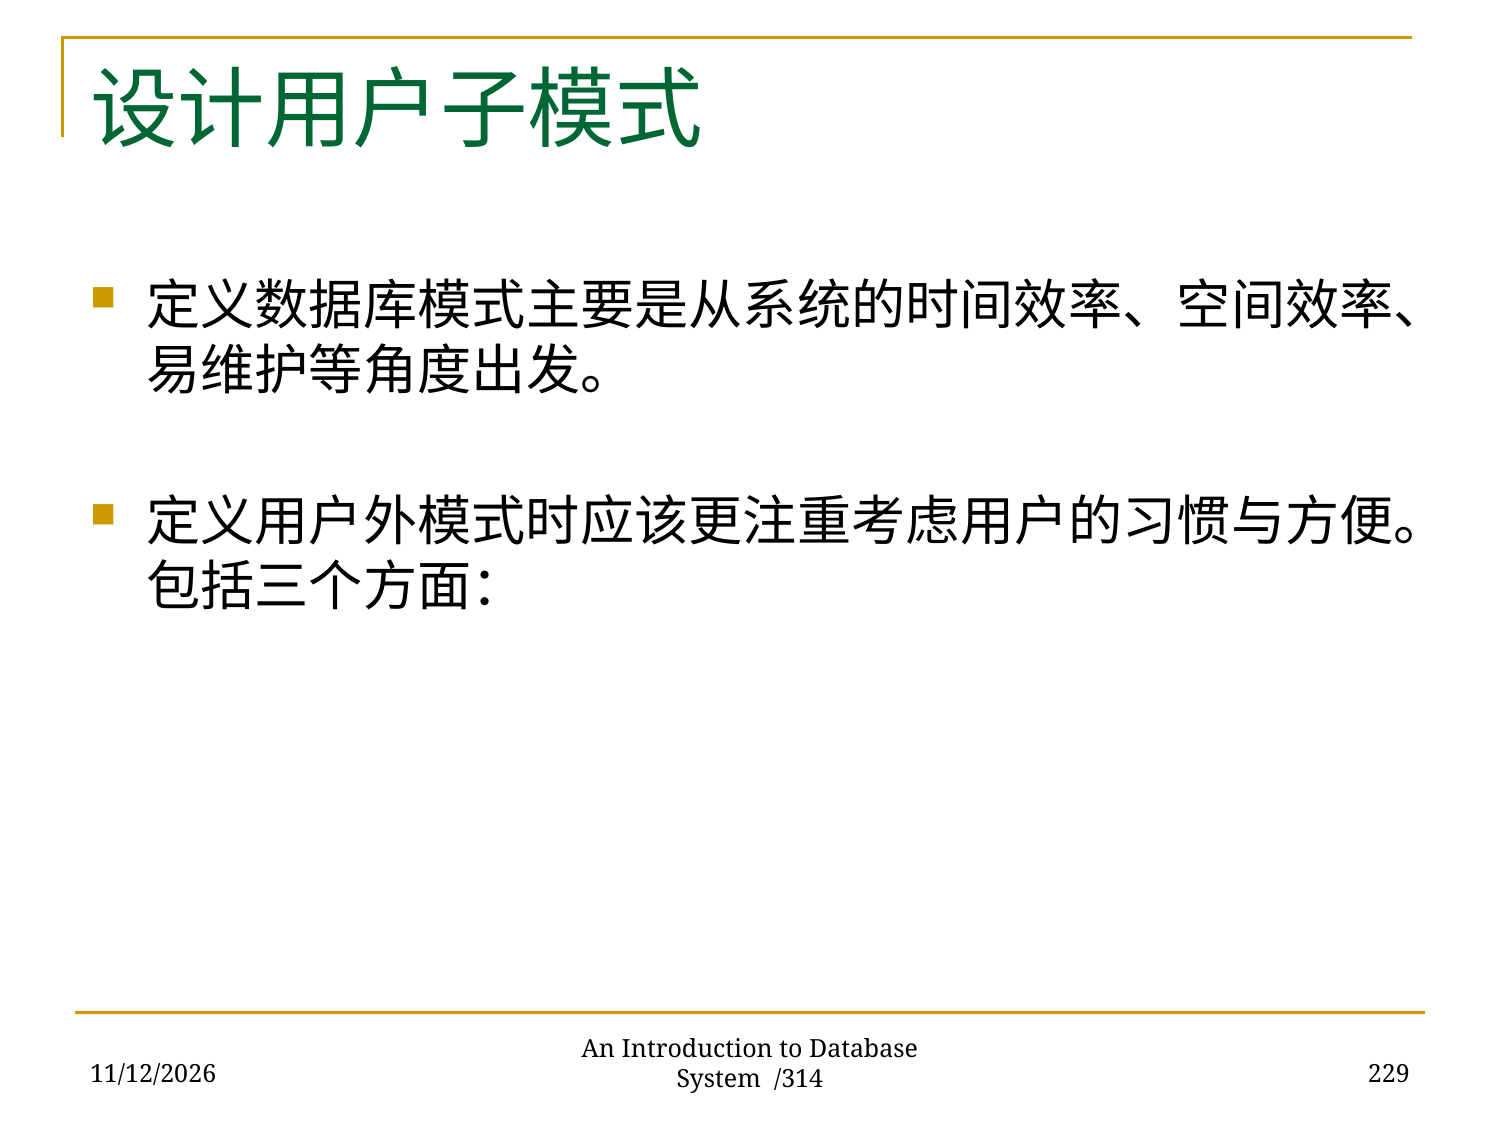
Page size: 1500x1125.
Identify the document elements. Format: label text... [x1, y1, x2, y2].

footer An Introduction to Database System /314 [512, 1025, 988, 1100]
slide_number 229 [1074, 1024, 1425, 1100]
title 设计用户子模式 [75, 45, 1425, 233]
list 定义数据库模式主要是从系统的时间效率、空间效率、易维护等角度出发。 定义用户外模式时应该更注重考虑用户的习惯与方便。包括三个方面： [75, 262, 1425, 1006]
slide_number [75, 1024, 425, 1100]
